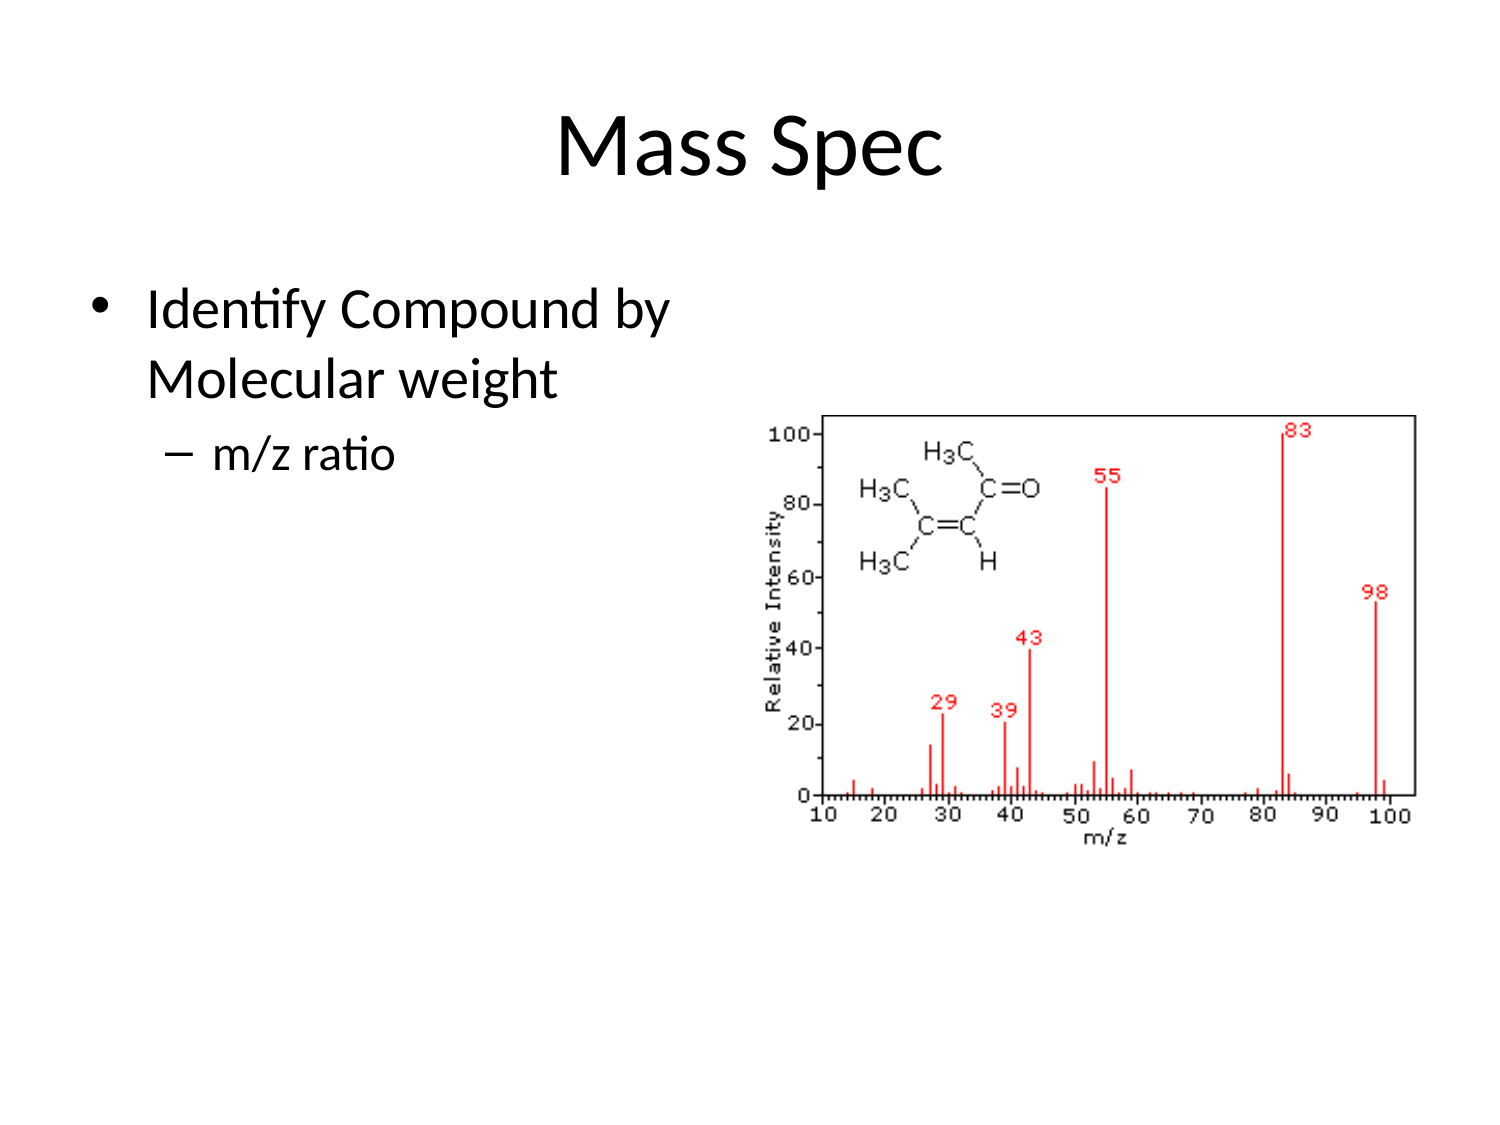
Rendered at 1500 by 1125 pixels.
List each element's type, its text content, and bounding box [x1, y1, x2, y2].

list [762, 415, 1426, 853]
list Identify Compound by Molecular weight m/z ratio [75, 262, 738, 1005]
title Mass Spec [75, 45, 1425, 233]
